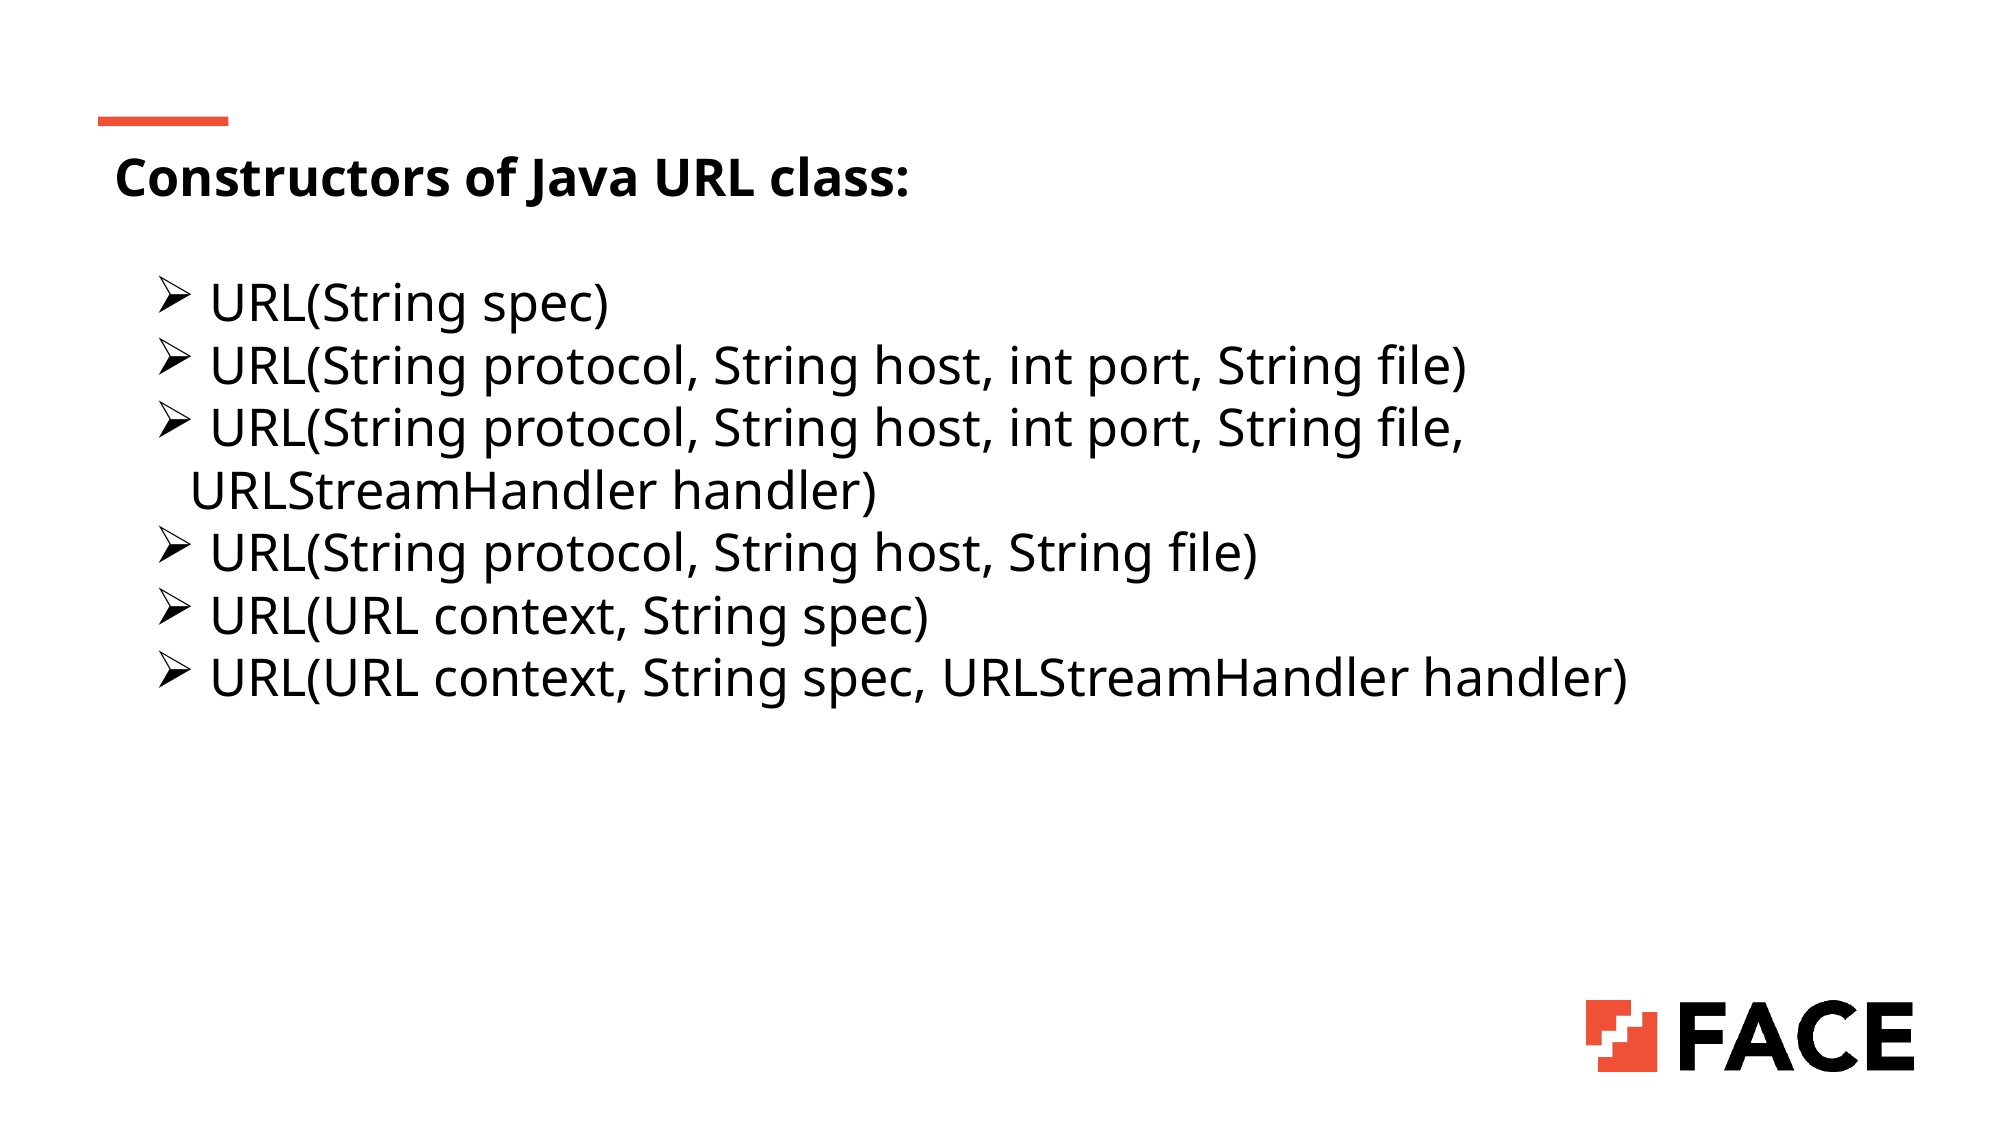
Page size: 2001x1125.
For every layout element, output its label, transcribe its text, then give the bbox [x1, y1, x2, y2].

text_box [96, 115, 231, 128]
text_box Constructors of Java URL class: URL(String spec) URL(String protocol, String host, int port, String file) URL(String protocol, String host, int port, String file, URLStreamHandler handler) URL(String protocol, String host, String file) URL(URL context, String spec) URL(URL context, String spec, URLStreamHandler handler) [99, 137, 1913, 777]
picture [1586, 1000, 1915, 1072]
